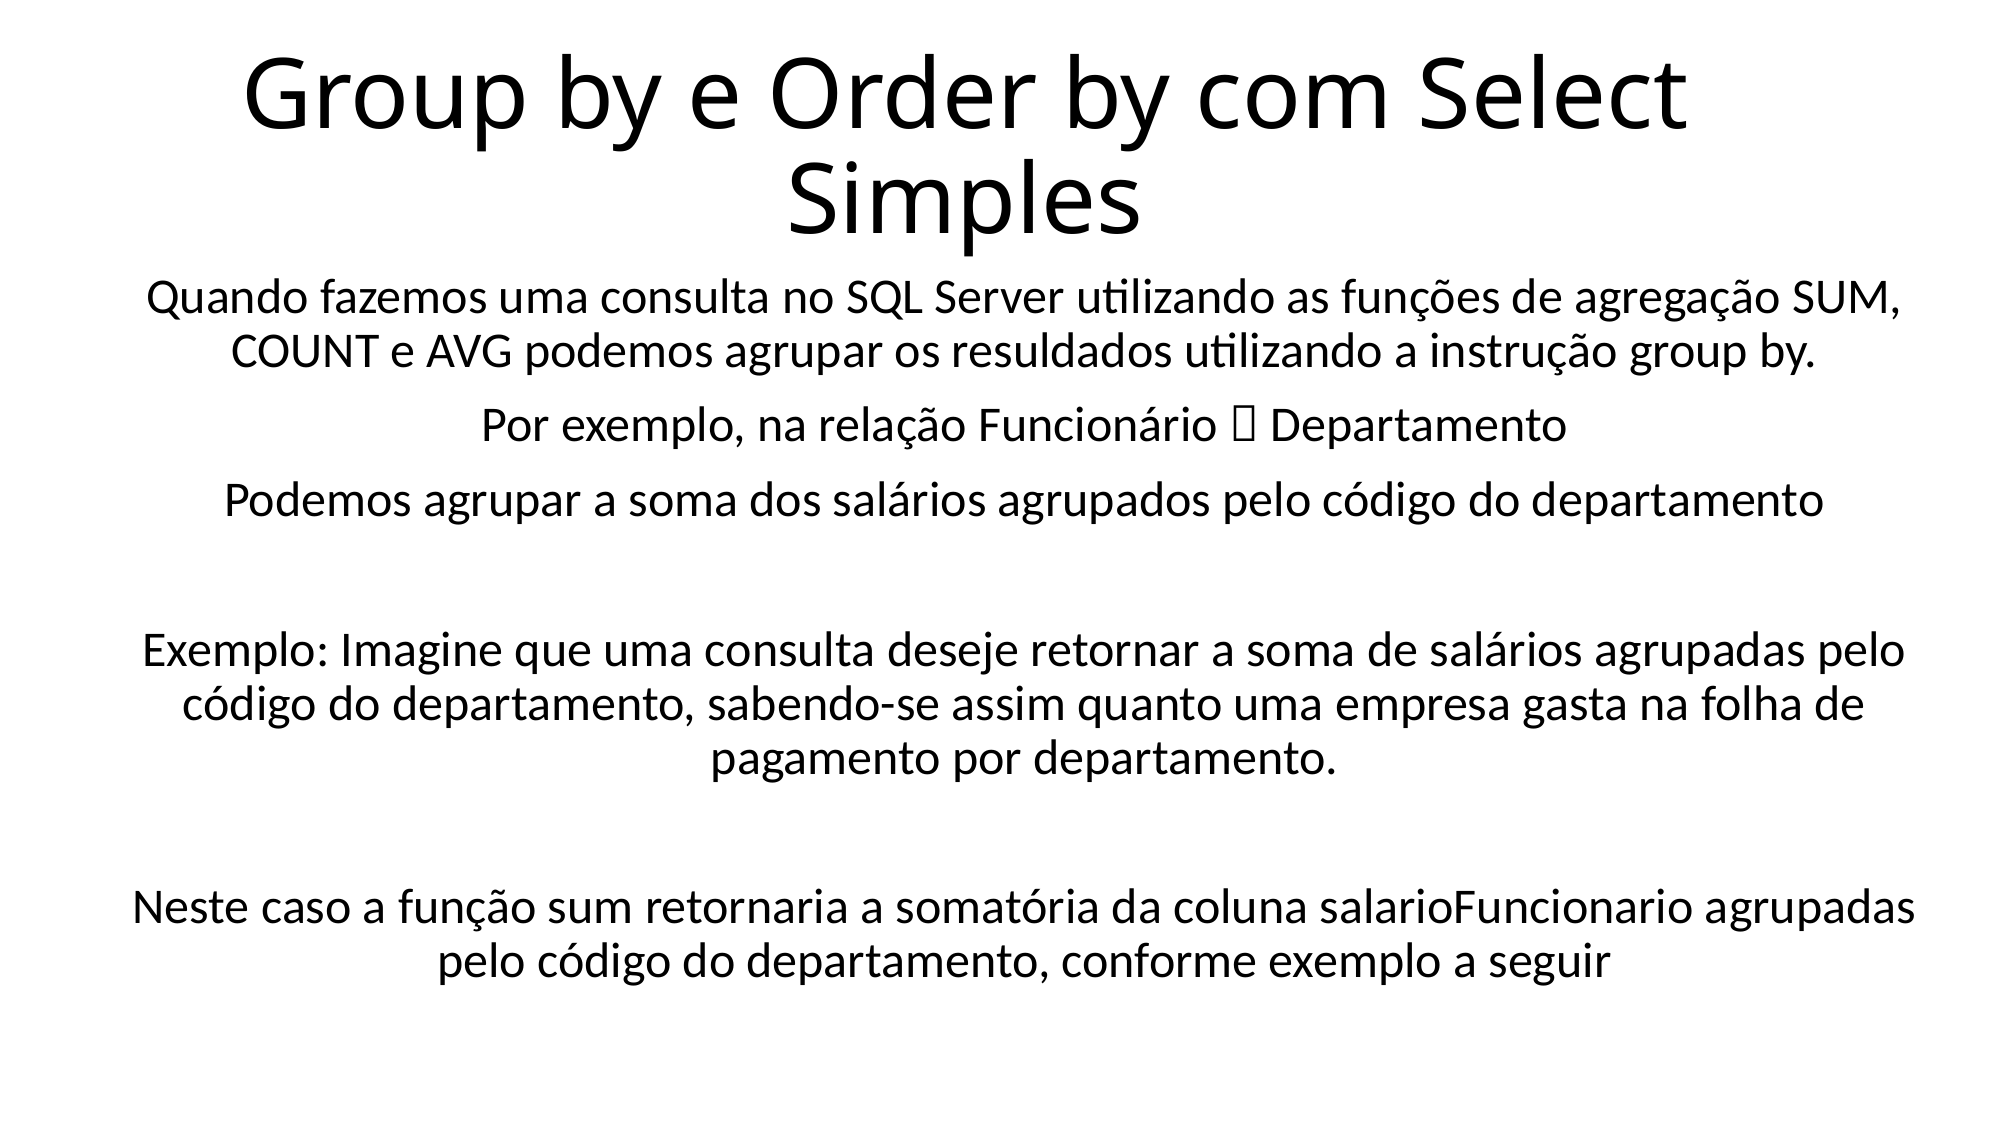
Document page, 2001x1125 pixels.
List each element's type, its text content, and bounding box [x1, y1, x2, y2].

title Group by e Order by com Select Simples [214, 34, 1715, 262]
subtitle Quando fazemos uma consulta no SQL Server utilizando as funções de agregação SUM, COUNT e AVG podemos agrupar os resuldados utilizando a instrução group by. Por exemplo, na relação Funcionário  Departamento Podemos agrupar a soma dos salários agrupados pelo código do departamento Exemplo: Imagine que uma consulta deseje retornar a soma de salários agrupadas pelo código do departamento, sabendo-se assim quanto uma empresa gasta na folha de pagamento por departamento. Neste caso a função sum retornaria a somatória da coluna salarioFuncionario agrupadas pelo código do departamento, conforme exemplo a seguir [75, 262, 1974, 1039]
